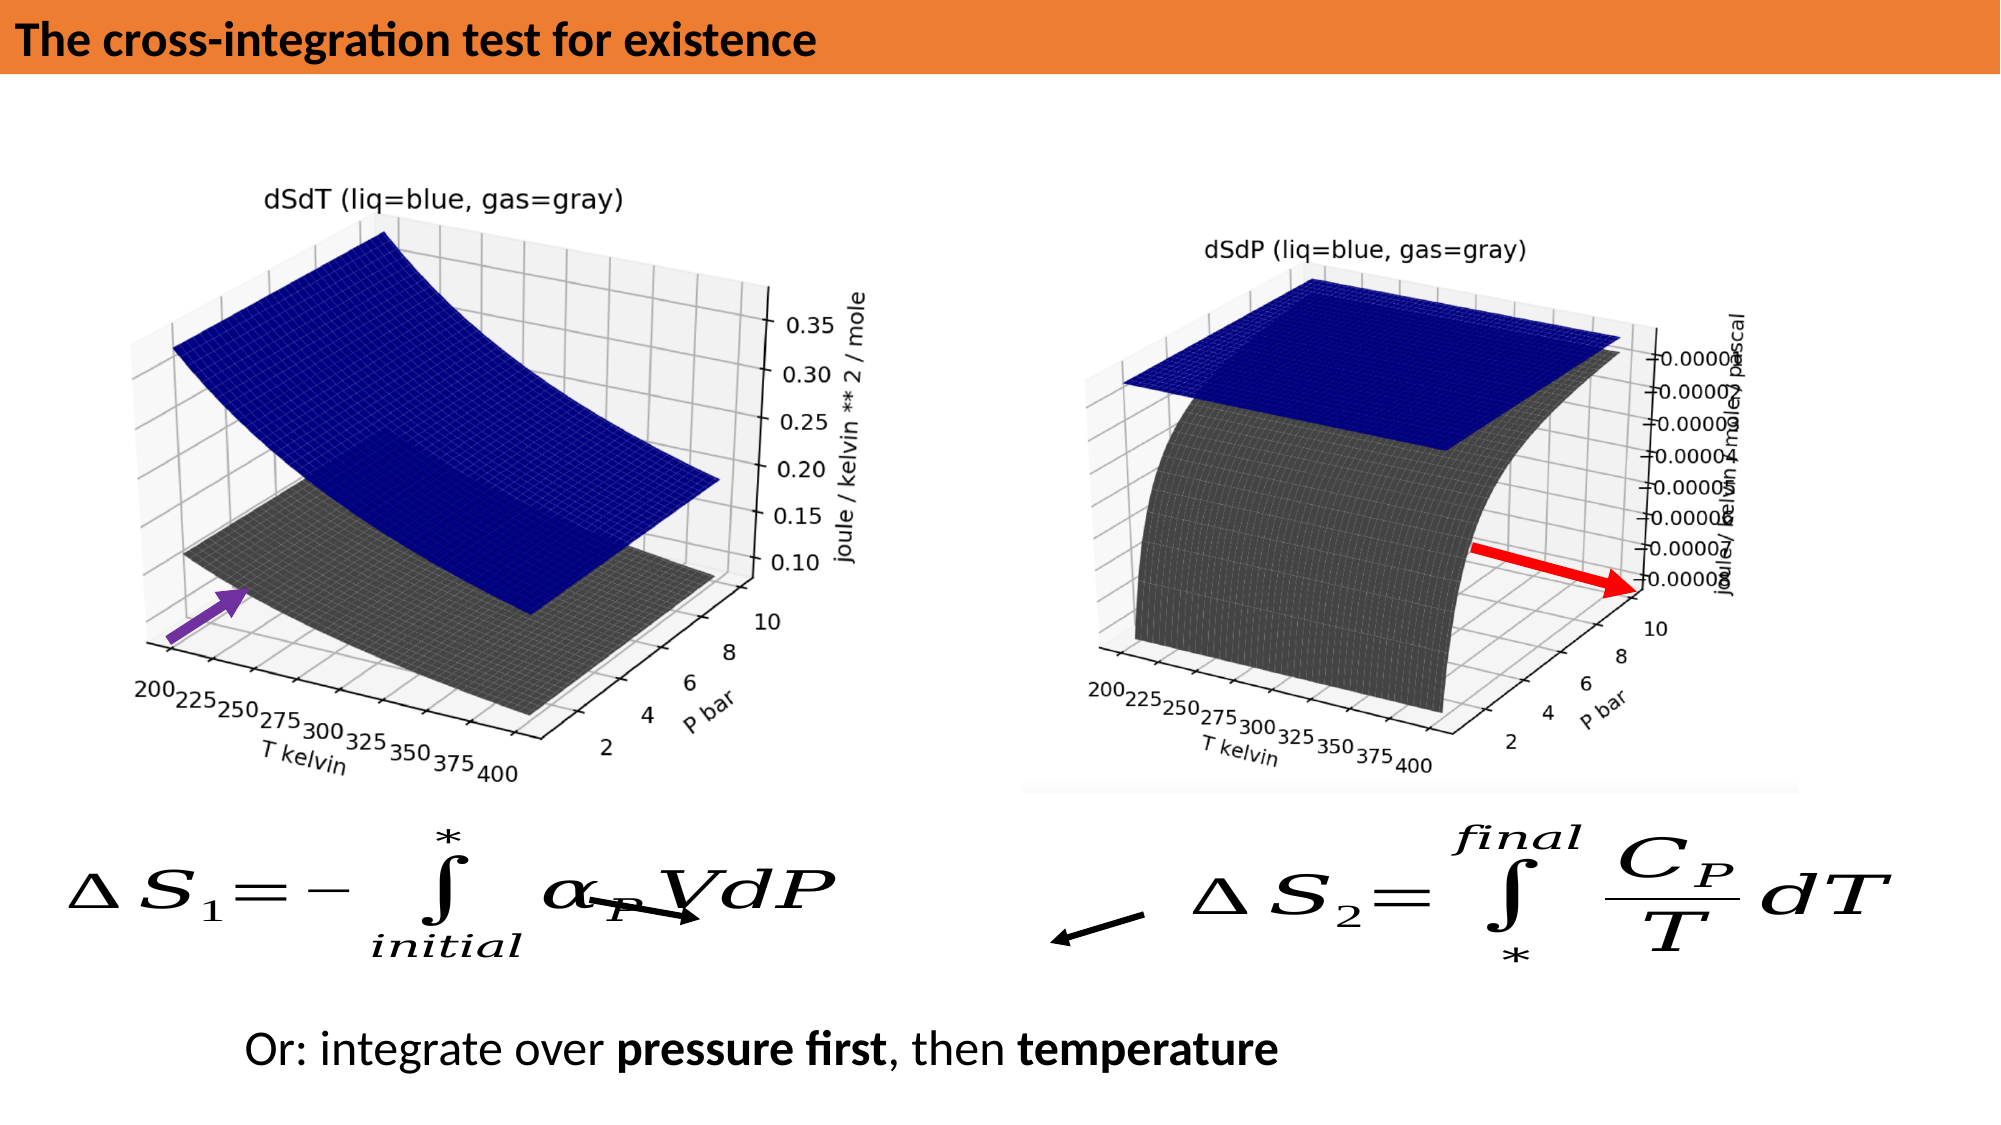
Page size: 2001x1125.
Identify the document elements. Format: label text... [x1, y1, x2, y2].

picture [1023, 204, 1799, 793]
text_box Or: integrate over pressure first, then temperature [229, 1008, 1771, 1084]
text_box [1471, 547, 1637, 592]
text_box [365, 836, 1374, 974]
text_box The cross-integration test for existence [0, 0, 2000, 75]
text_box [168, 588, 250, 641]
picture [48, 137, 911, 819]
